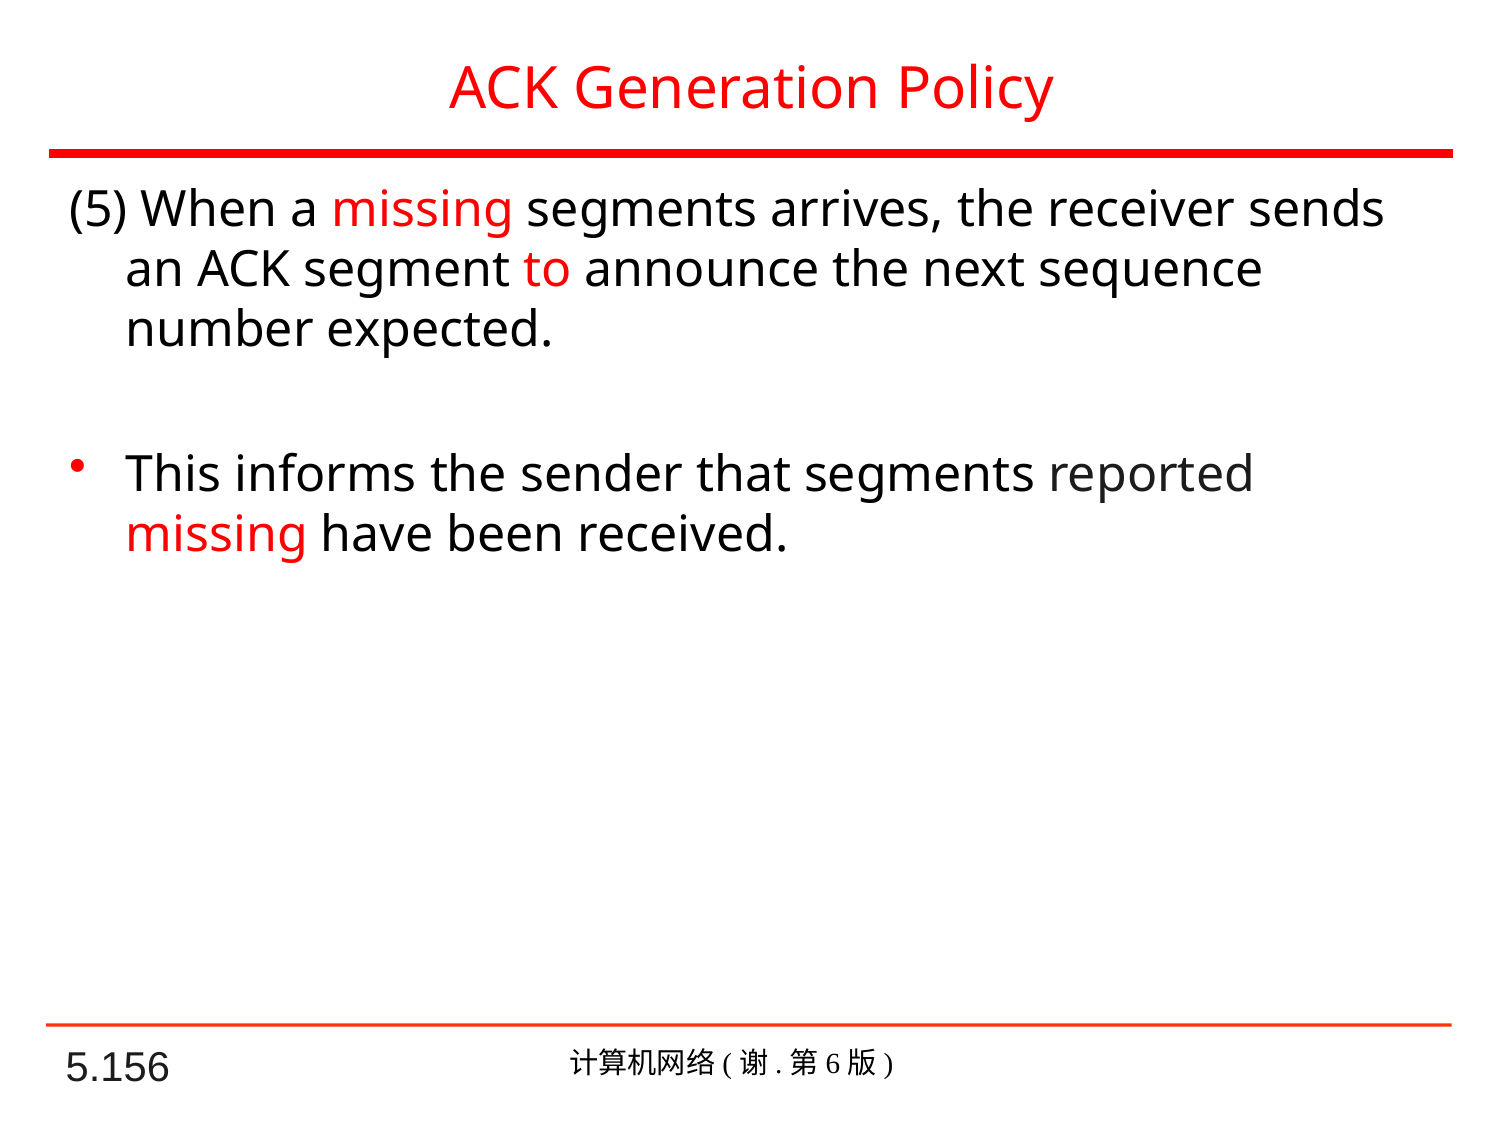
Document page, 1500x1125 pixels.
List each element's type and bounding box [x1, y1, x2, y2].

list [53, 168, 1447, 1012]
title [58, 33, 1447, 137]
